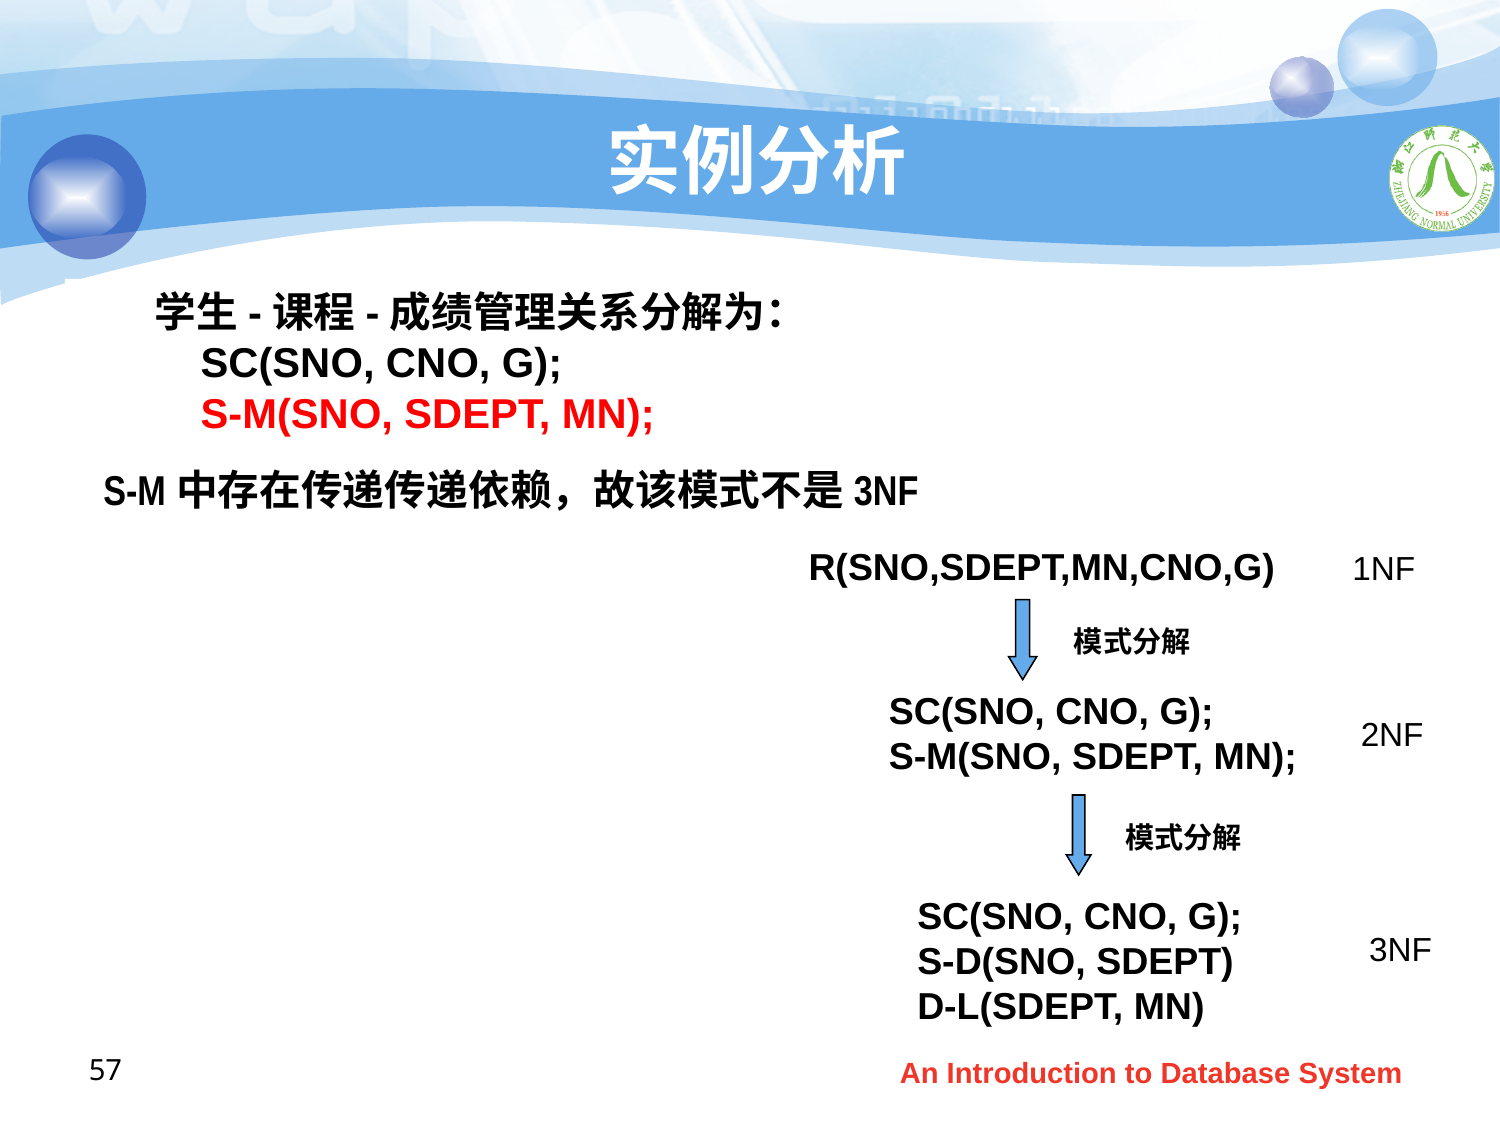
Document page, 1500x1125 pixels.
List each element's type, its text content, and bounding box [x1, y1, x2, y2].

text_box S-M中存在传递传递依赖，故该模式不是3NF [88, 456, 1026, 521]
picture [0, 0, 1500, 112]
slide_number 57 [41, 1023, 138, 1099]
text_box 学生-课程-成绩管理关系分解为： SC(SNO, CNO, G); S-M(SNO, SDEPT, MN); [64, 278, 834, 444]
picture [1388, 125, 1495, 232]
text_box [798, 599, 1439, 785]
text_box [793, 535, 1431, 596]
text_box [827, 795, 1448, 1035]
footer An Introduction to Database System [856, 1046, 1447, 1100]
title 实例分析 [150, 112, 1363, 205]
